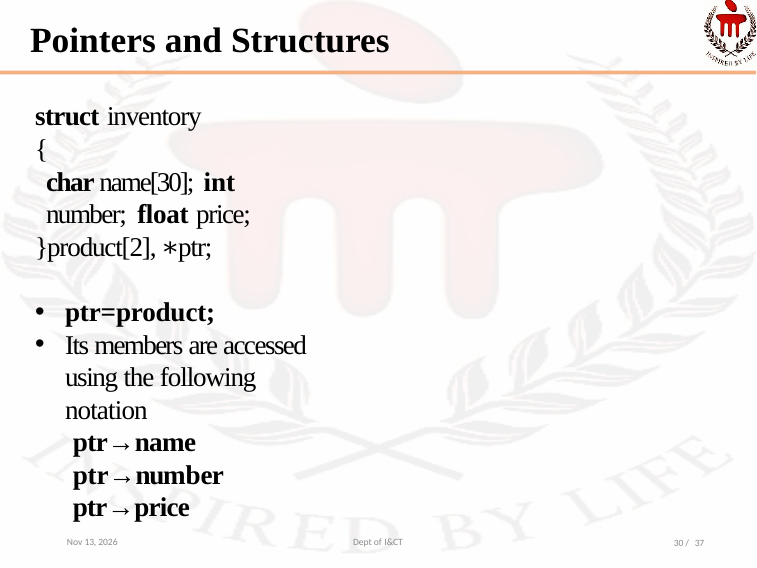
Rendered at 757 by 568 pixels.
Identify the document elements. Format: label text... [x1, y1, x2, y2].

picture [704, 0, 757, 67]
text_box struct inventory { char name[30]; int number; float price; }product[2], ∗ptr; ptr=product; Its members are accessed using the following notation ptr→name ptr→number ptr→price [20, 96, 741, 523]
slide_number 4-Oct-22 [51, 526, 223, 557]
title Pointers and Structures [15, 11, 705, 71]
slide_number 30 / 37 [534, 523, 705, 568]
footer Dept of I&CT [250, 526, 506, 557]
